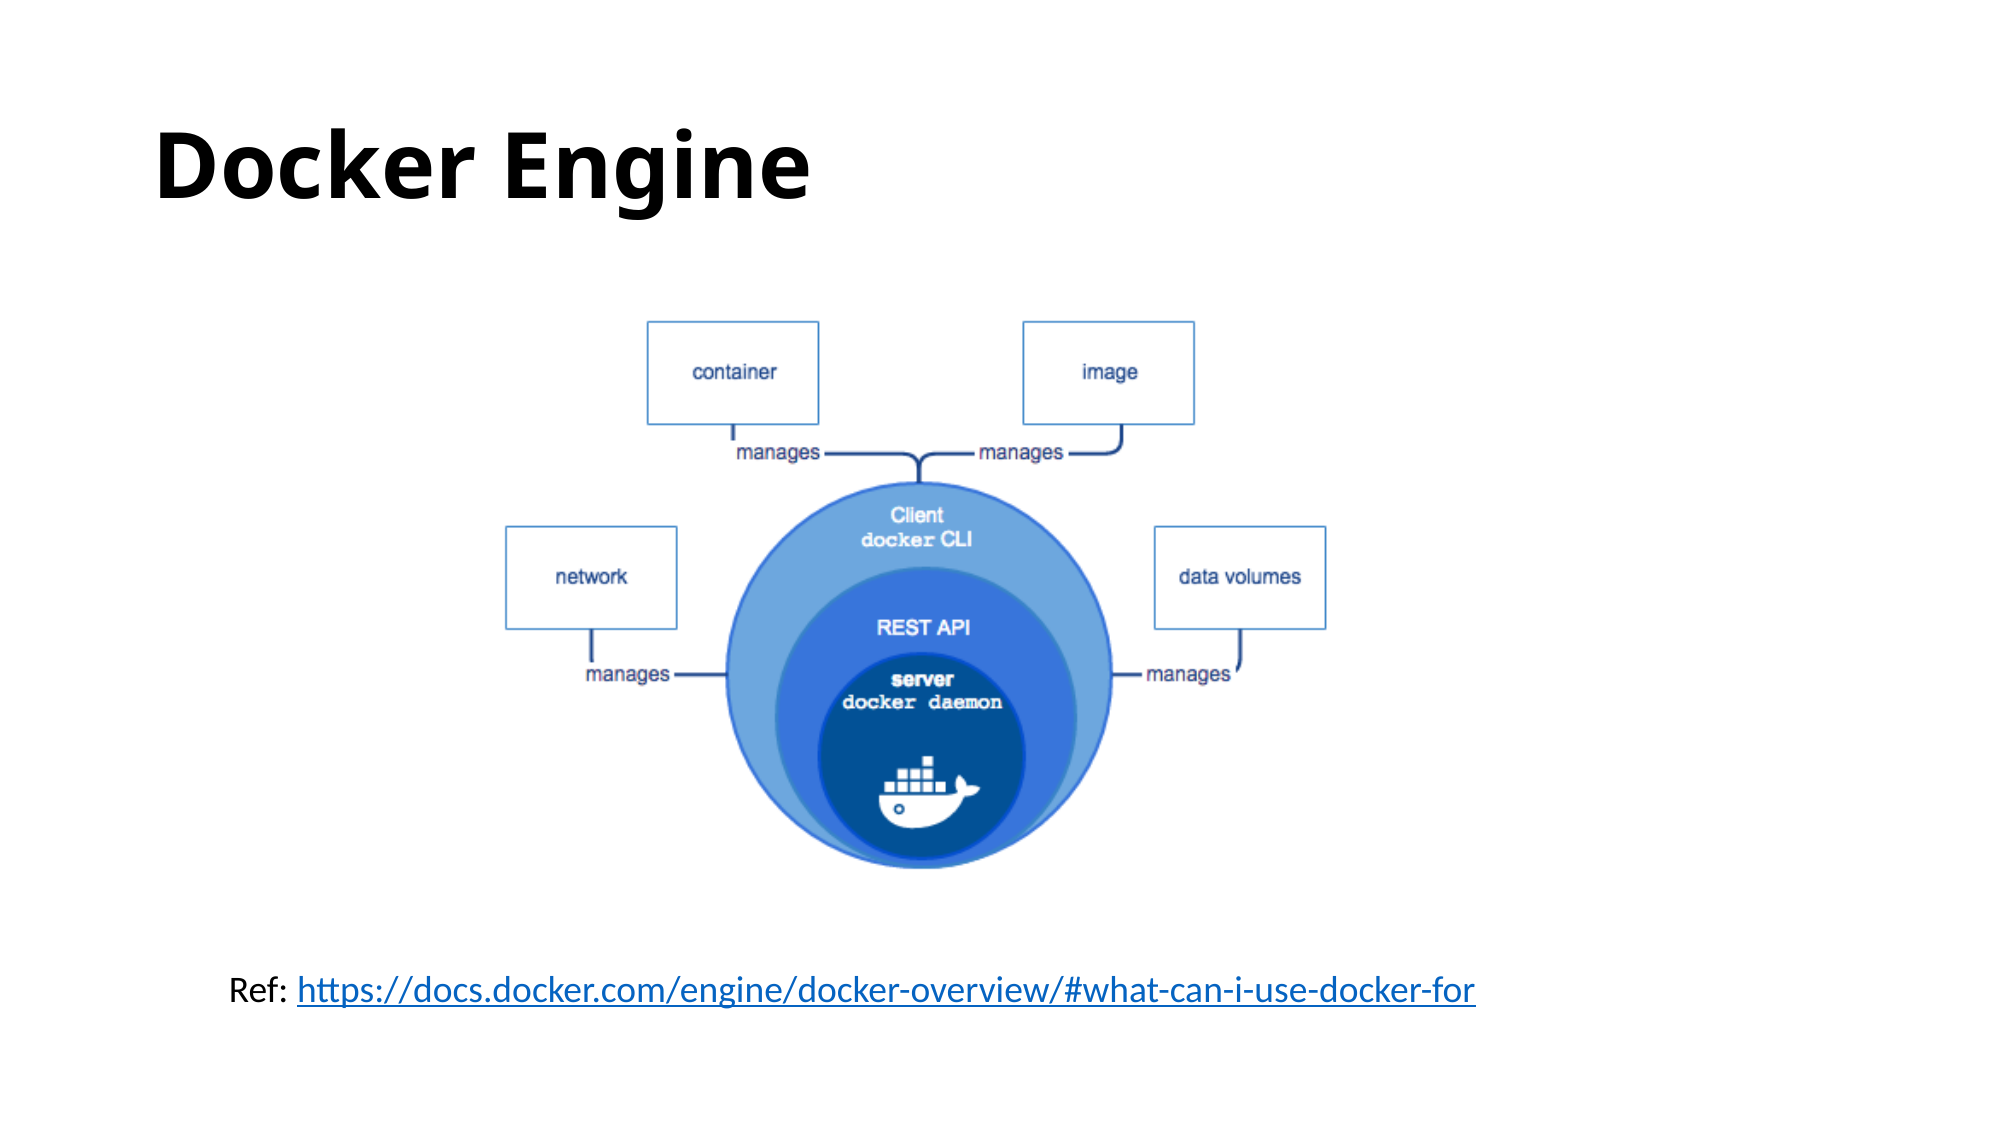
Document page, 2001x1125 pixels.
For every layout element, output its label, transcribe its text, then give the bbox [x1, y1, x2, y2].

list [496, 248, 1337, 905]
title Docker Engine [137, 59, 1863, 278]
text_box Ref: https://docs.docker.com/engine/docker-overview/#what-can-i-use-docker-for [214, 957, 1500, 1017]
